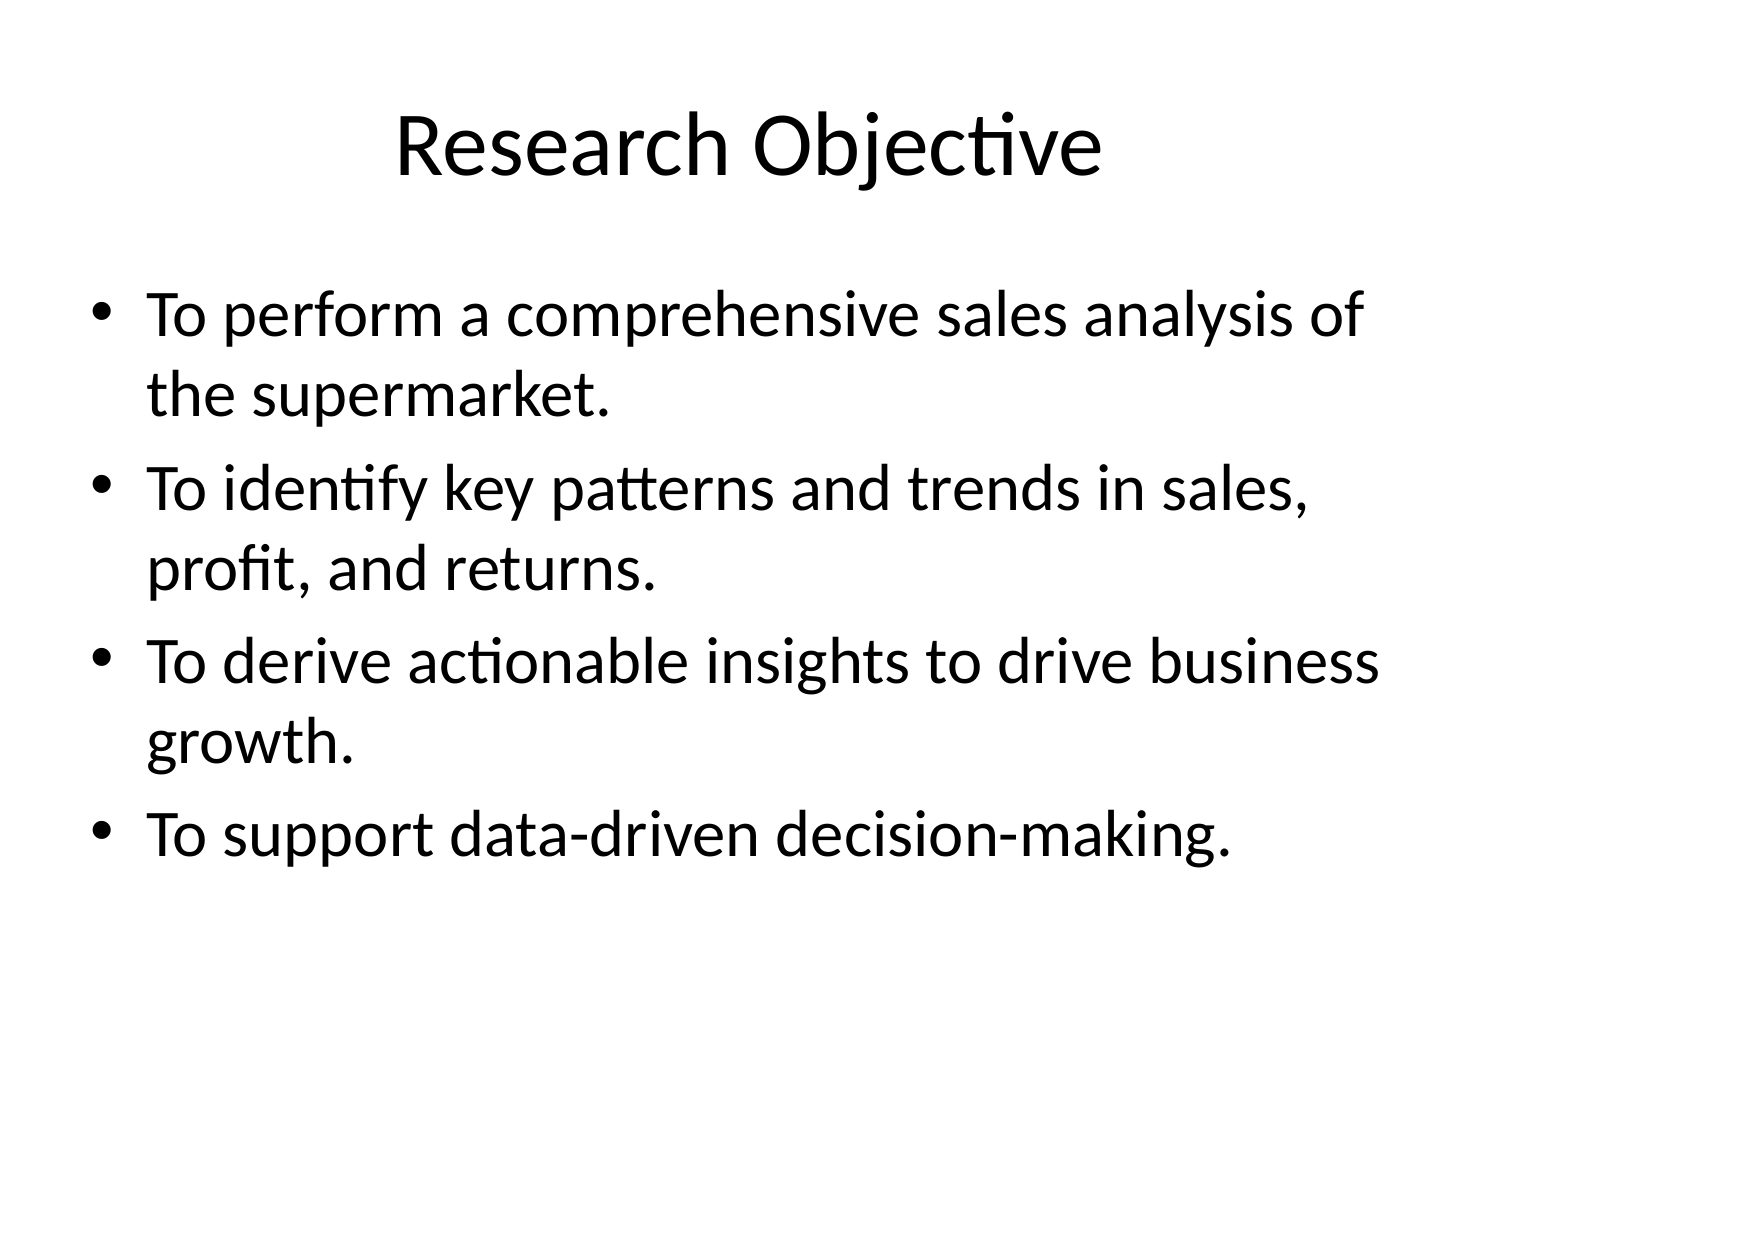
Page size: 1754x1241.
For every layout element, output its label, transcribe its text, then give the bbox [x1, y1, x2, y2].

list To perform a comprehensive sales analysis of the supermarket. To identify key patterns and trends in sales, profit, and returns. To derive actionable insights to drive business growth. To support data-driven decision-making. [75, 262, 1425, 1005]
title Research Objective [75, 45, 1425, 233]
